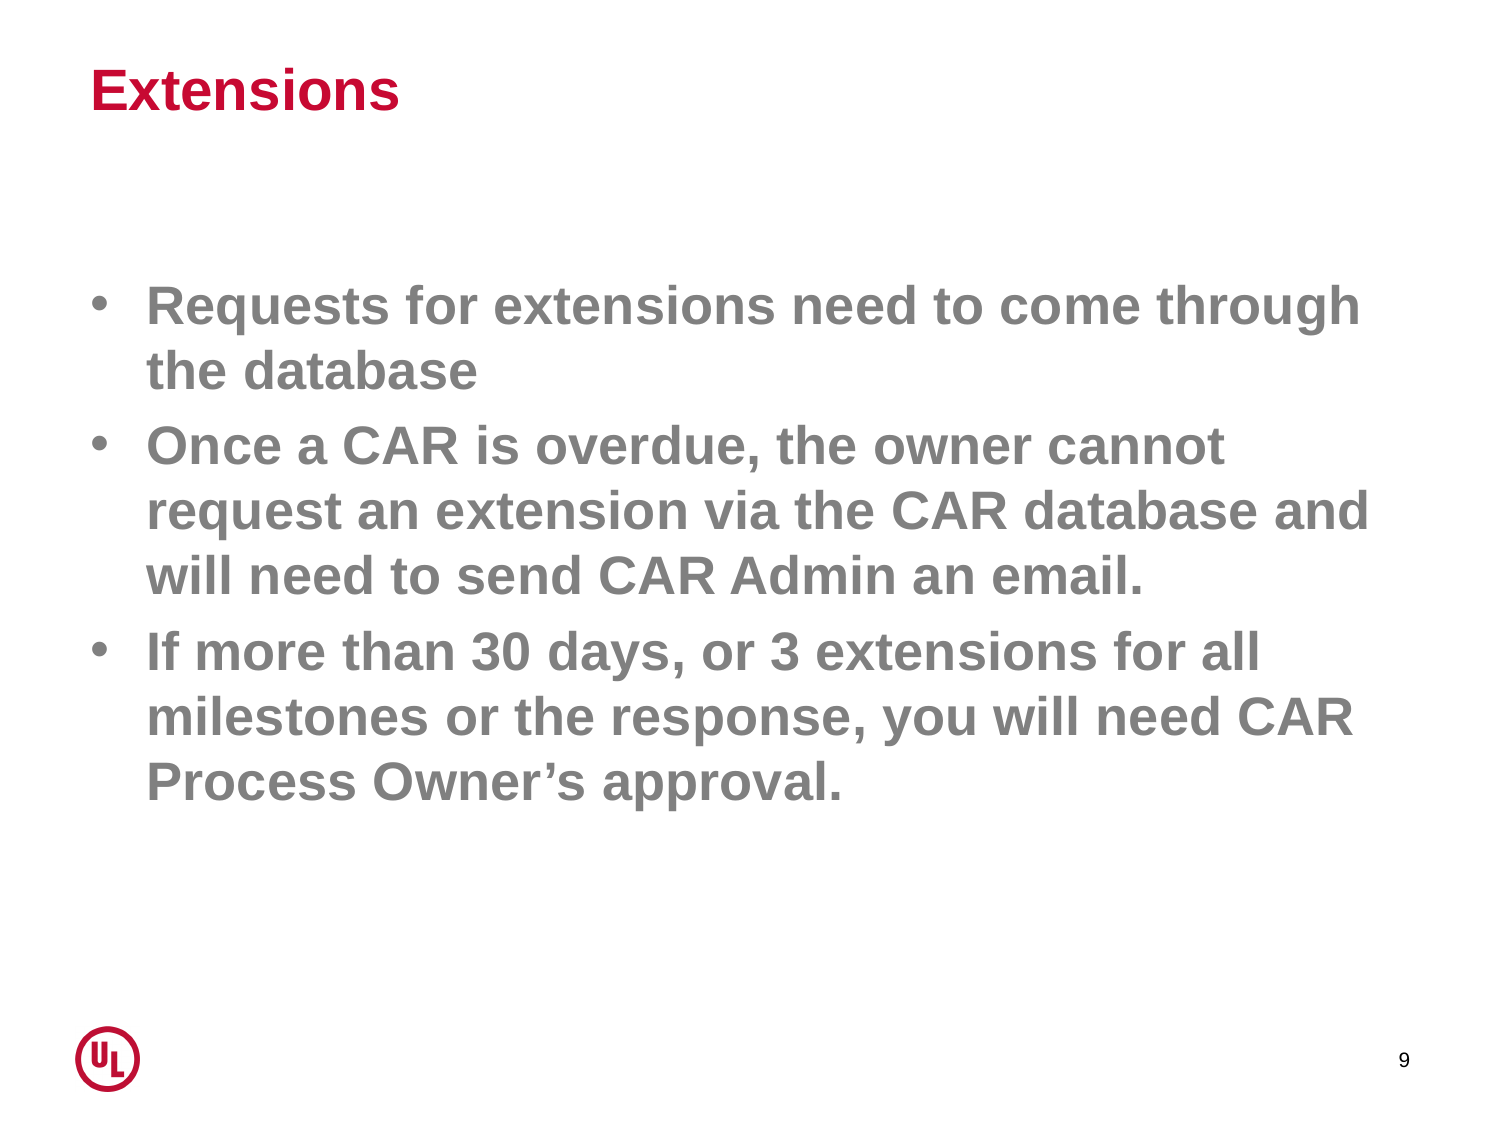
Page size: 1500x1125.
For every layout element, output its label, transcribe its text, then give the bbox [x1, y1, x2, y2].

title Extensions [75, 45, 1425, 233]
picture [75, 1026, 140, 1092]
slide_number 9 [1319, 1029, 1425, 1090]
list Requests for extensions need to come through the database Once a CAR is overdue, the owner cannot request an extension via the CAR database and will need to send CAR Admin an email. If more than 30 days, or 3 extensions for all milestones or the response, you will need CAR Process Owner’s approval. [75, 262, 1425, 1005]
